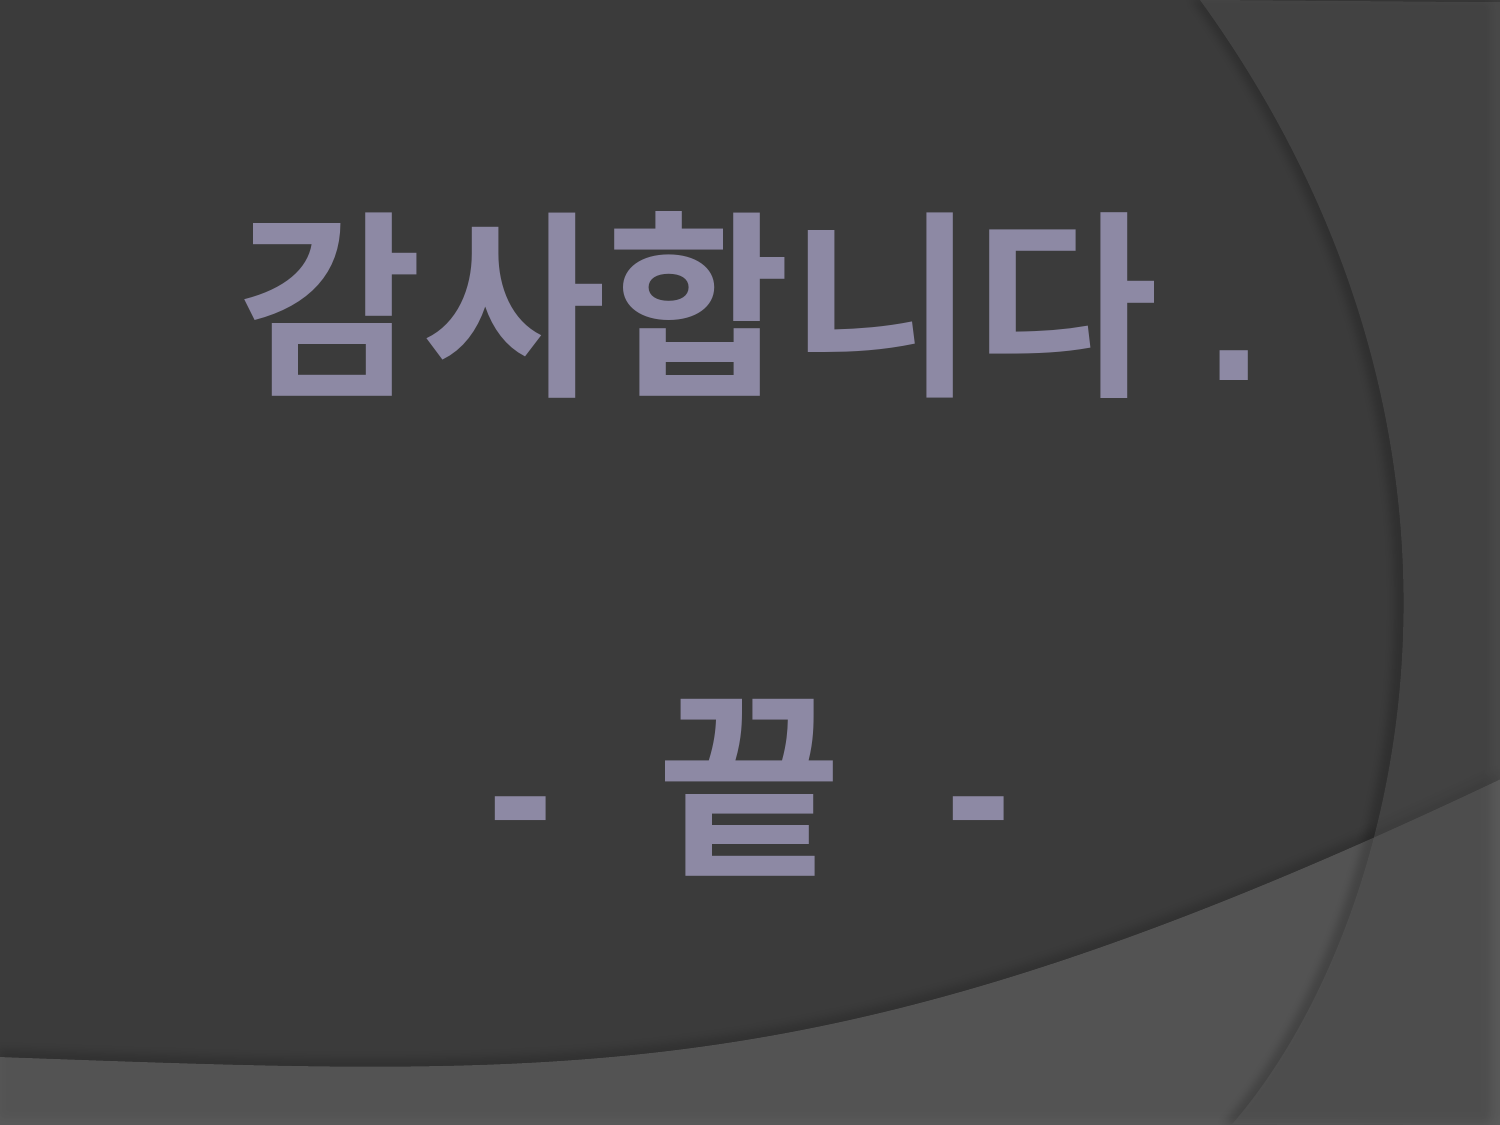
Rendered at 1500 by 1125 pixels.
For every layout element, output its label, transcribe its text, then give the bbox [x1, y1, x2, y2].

text_box 감사합니다. - 끝 - [223, 172, 1277, 908]
